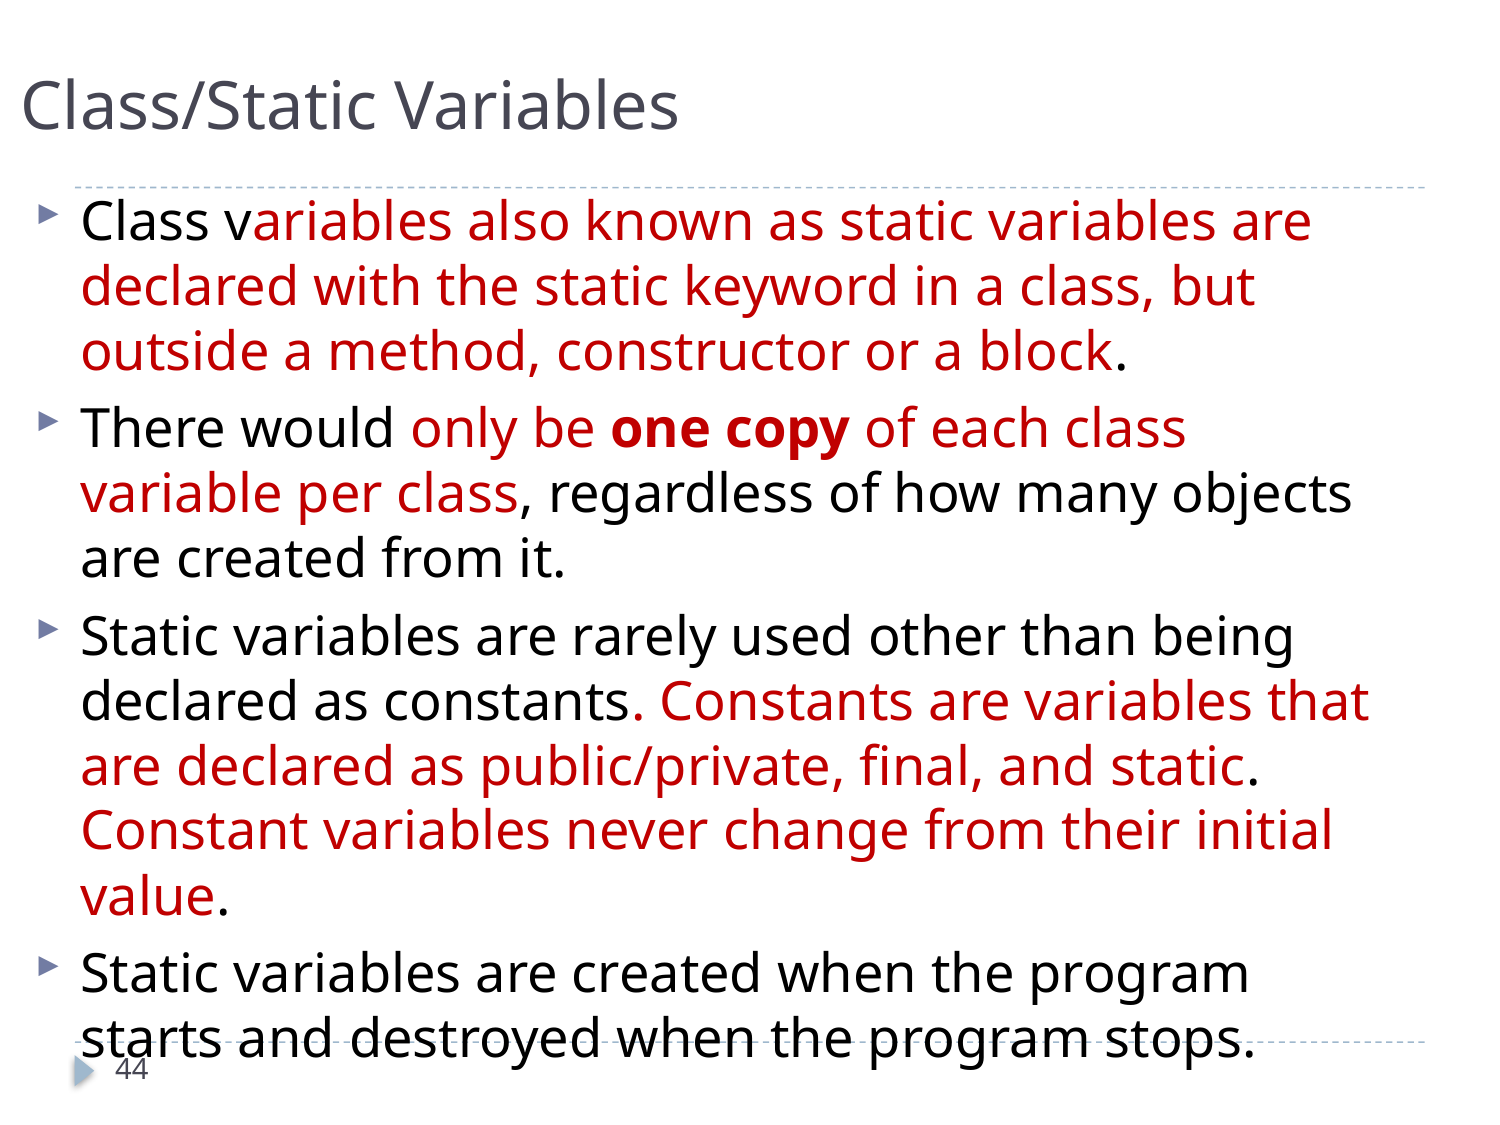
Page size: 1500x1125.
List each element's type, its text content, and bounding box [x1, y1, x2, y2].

title Class/Static Variables [5, 12, 1488, 150]
slide_number 44 [100, 1042, 426, 1103]
list Class variables also known as static variables are declared with the static keyword in a class, but outside a method, constructor or a block. There would only be one copy of each class variable per class, regardless of how many objects are created from it. Static variables are rarely used other than being declared as constants. Constants are variables that are declared as public/private, final, and static. Constant variables never change from their initial value. Static variables are created when the program starts and destroyed when the program stops. [20, 178, 1388, 1104]
